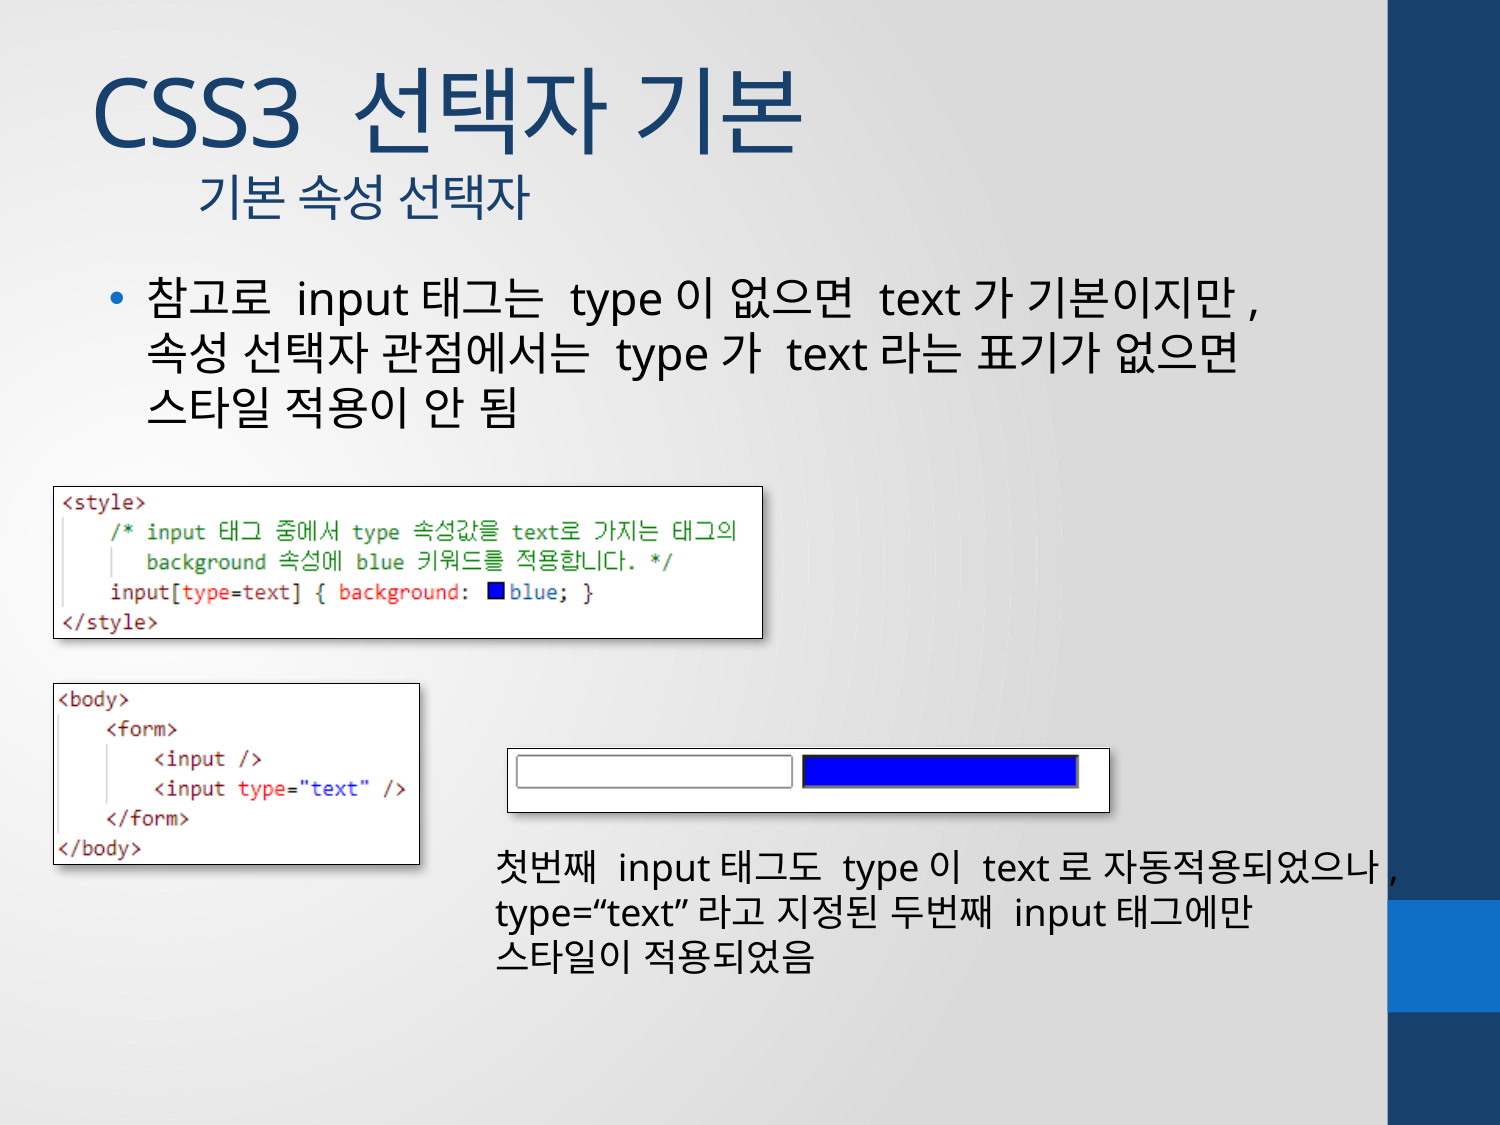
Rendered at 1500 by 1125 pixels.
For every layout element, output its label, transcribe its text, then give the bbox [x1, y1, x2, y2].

list 참고로 input태그는 type이 없으면 text가 기본이지만, 속성 선택자 관점에서는 type가 text라는 표기가 없으면 스타일 적용이 안 됨 [75, 262, 1325, 1050]
text_box 첫번째 input태그도 type이 text로 자동적용되었으나, type=“text”라고 지정된 두번째 input태그에만 스타일이 적용되었음 [480, 836, 1414, 987]
title CSS3 선택자 기본 기본 속성 선택자 [75, 45, 1325, 233]
picture [52, 486, 763, 639]
picture [52, 682, 420, 865]
picture [506, 747, 1110, 813]
